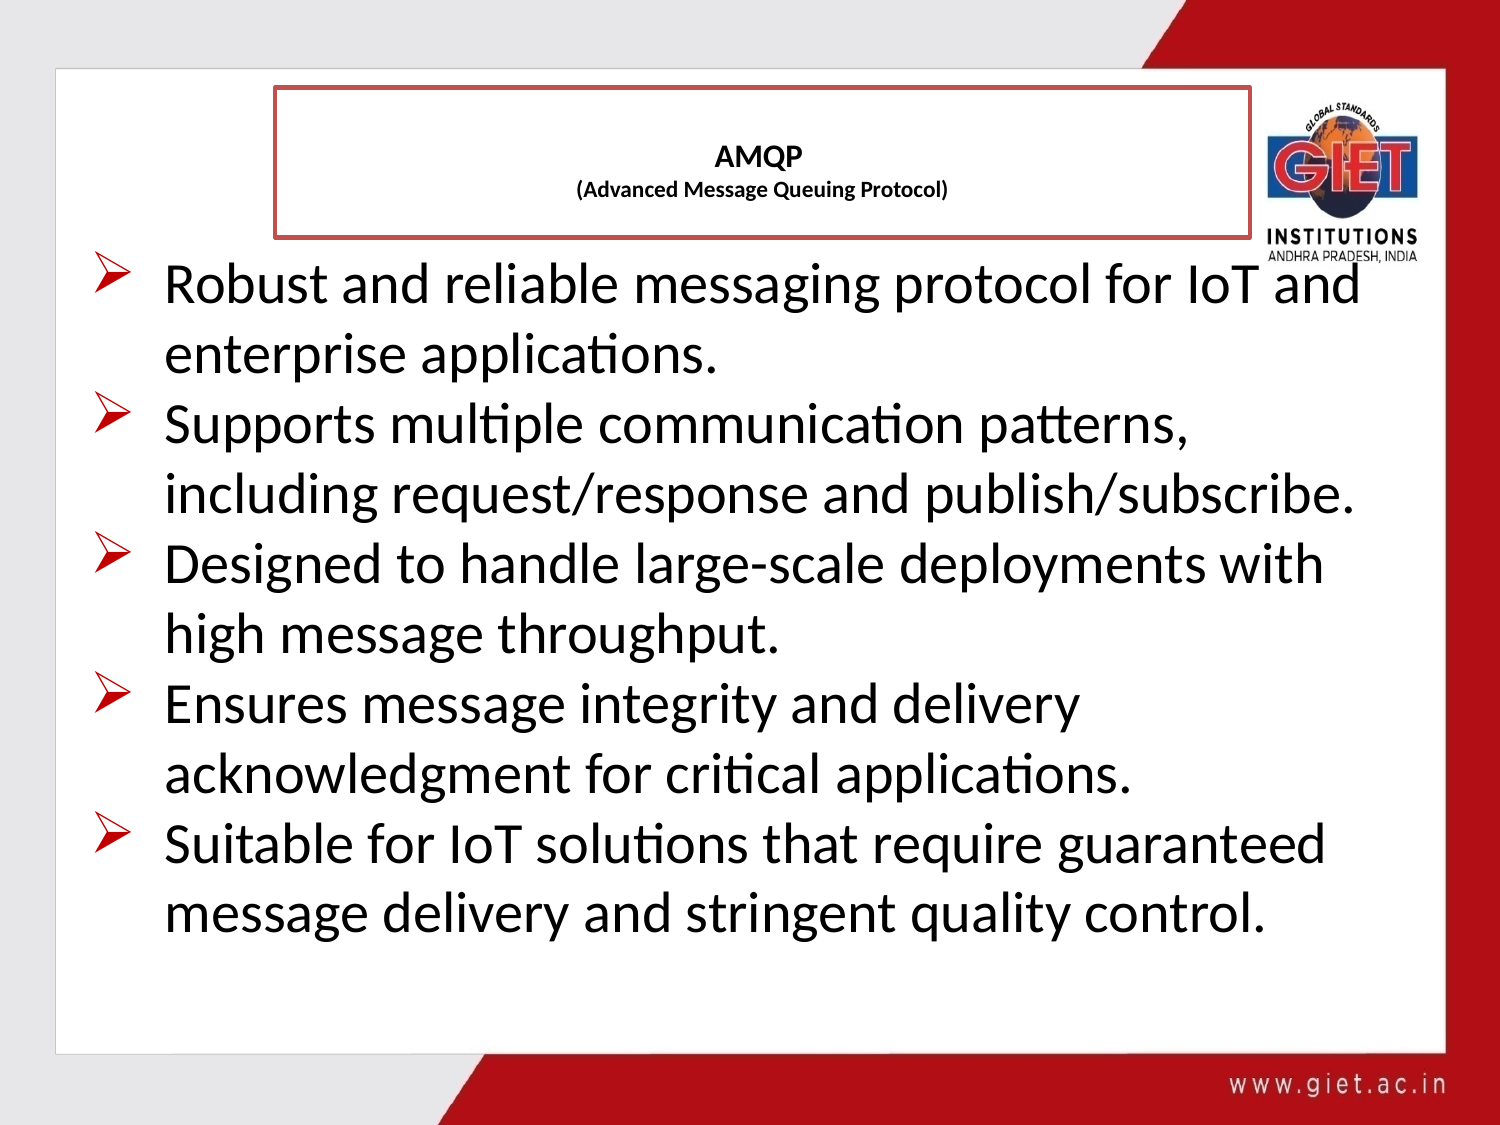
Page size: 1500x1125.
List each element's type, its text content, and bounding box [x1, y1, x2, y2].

picture [0, 0, 1500, 1125]
title AMQP (Advanced Message Queuing Protocol) [273, 85, 1252, 237]
text_box Robust and reliable messaging protocol for IoT and enterprise applications. Supports multiple communication patterns, including request/response and publish/subscribe. Designed to handle large-scale deployments with high message throughput. Ensures message integrity and delivery acknowledgment for critical applications. Suitable for IoT solutions that require guaranteed message delivery and stringent quality control. [74, 237, 1413, 952]
